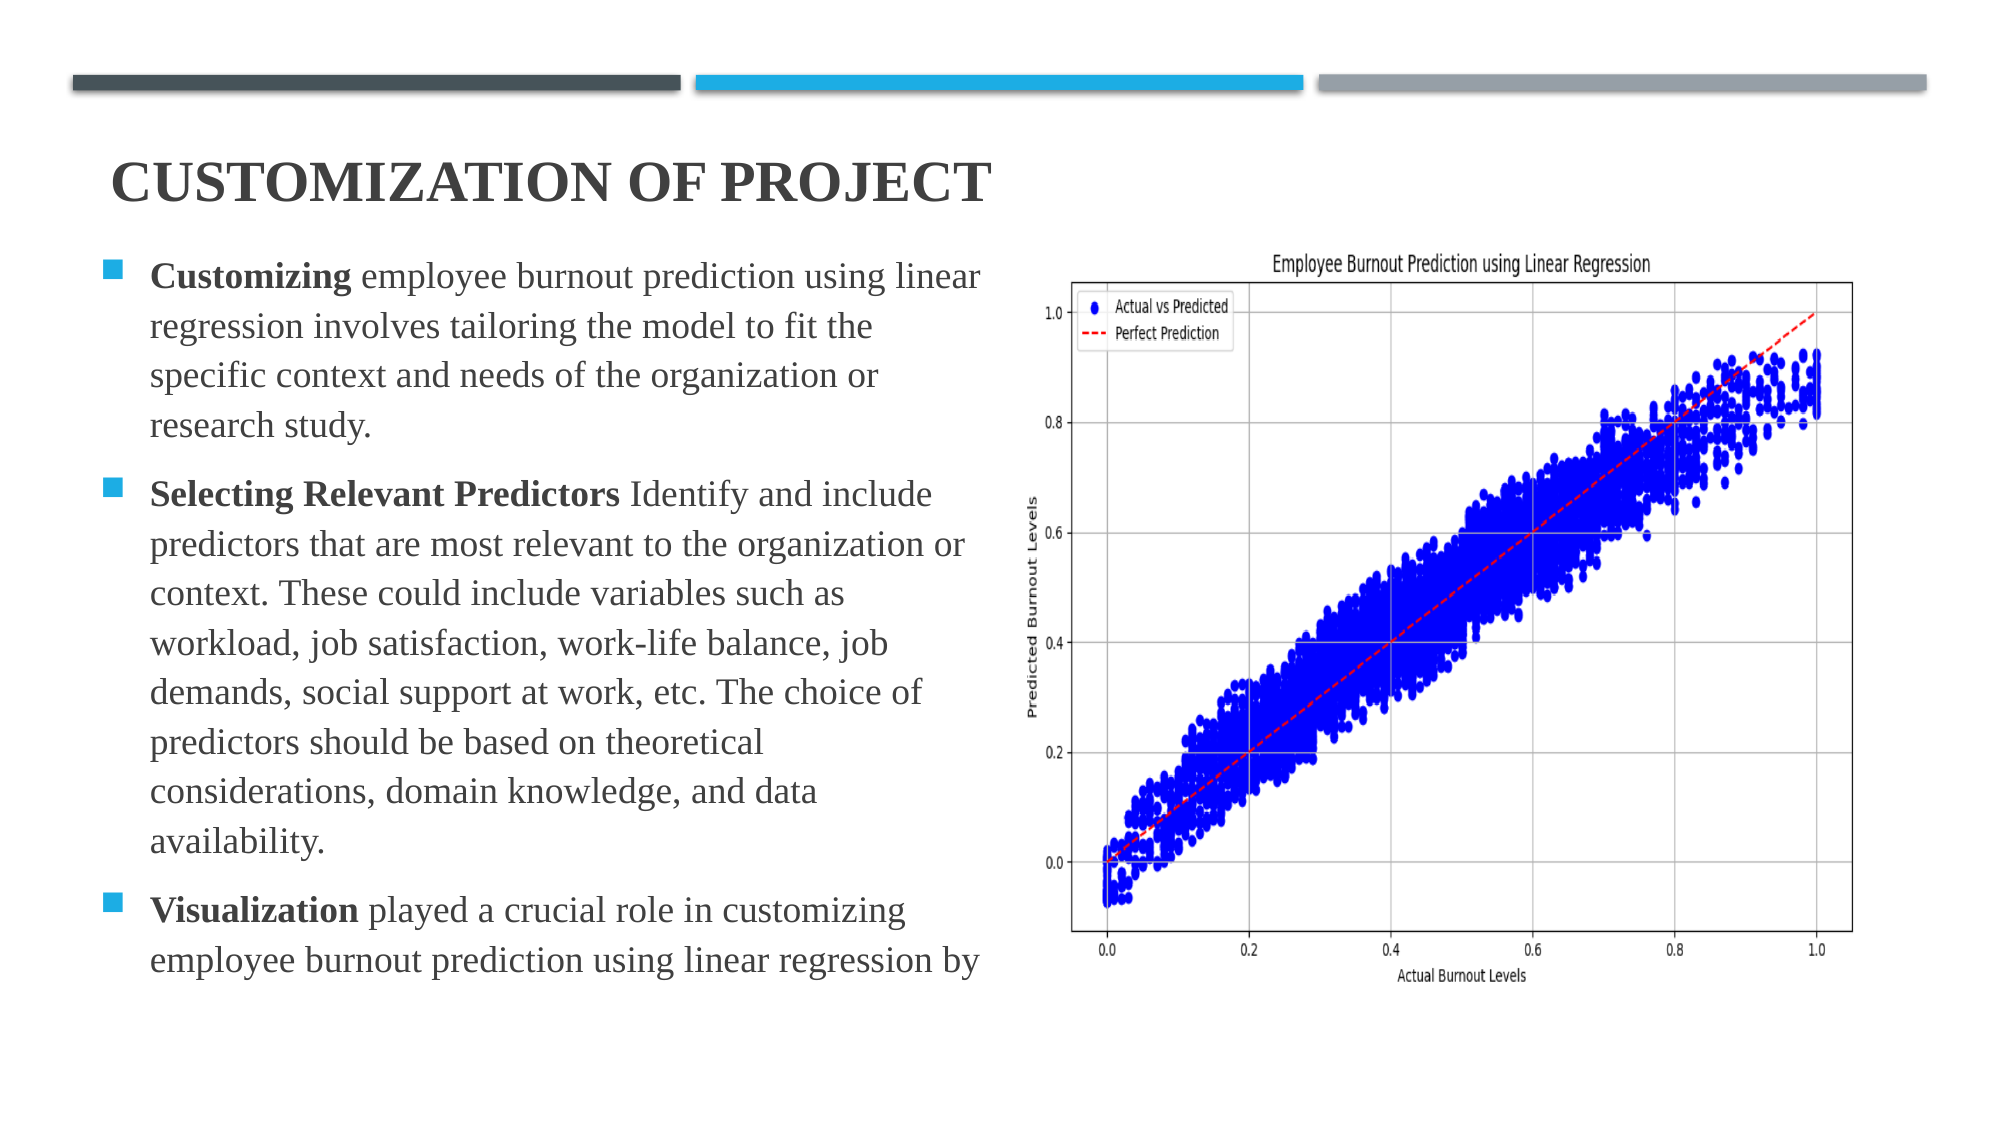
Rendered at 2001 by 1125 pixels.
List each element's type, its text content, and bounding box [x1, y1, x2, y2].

list Customizing employee burnout prediction using linear regression involves tailoring the model to fit the specific context and needs of the organization or research study. Selecting Relevant Predictors Identify and include predictors that are most relevant to the organization or context. These could include variables such as workload, job satisfaction, work-life balance, job demands, social support at work, etc. The choice of predictors should be based on theoretical considerations, domain knowledge, and data availability. Visualization played a crucial role in customizing employee burnout prediction using linear regression by providing insights into the relationships between predictors and the outcome (burnout). [84, 232, 1014, 995]
picture [1016, 231, 1895, 995]
title customization of project [95, 81, 1905, 276]
